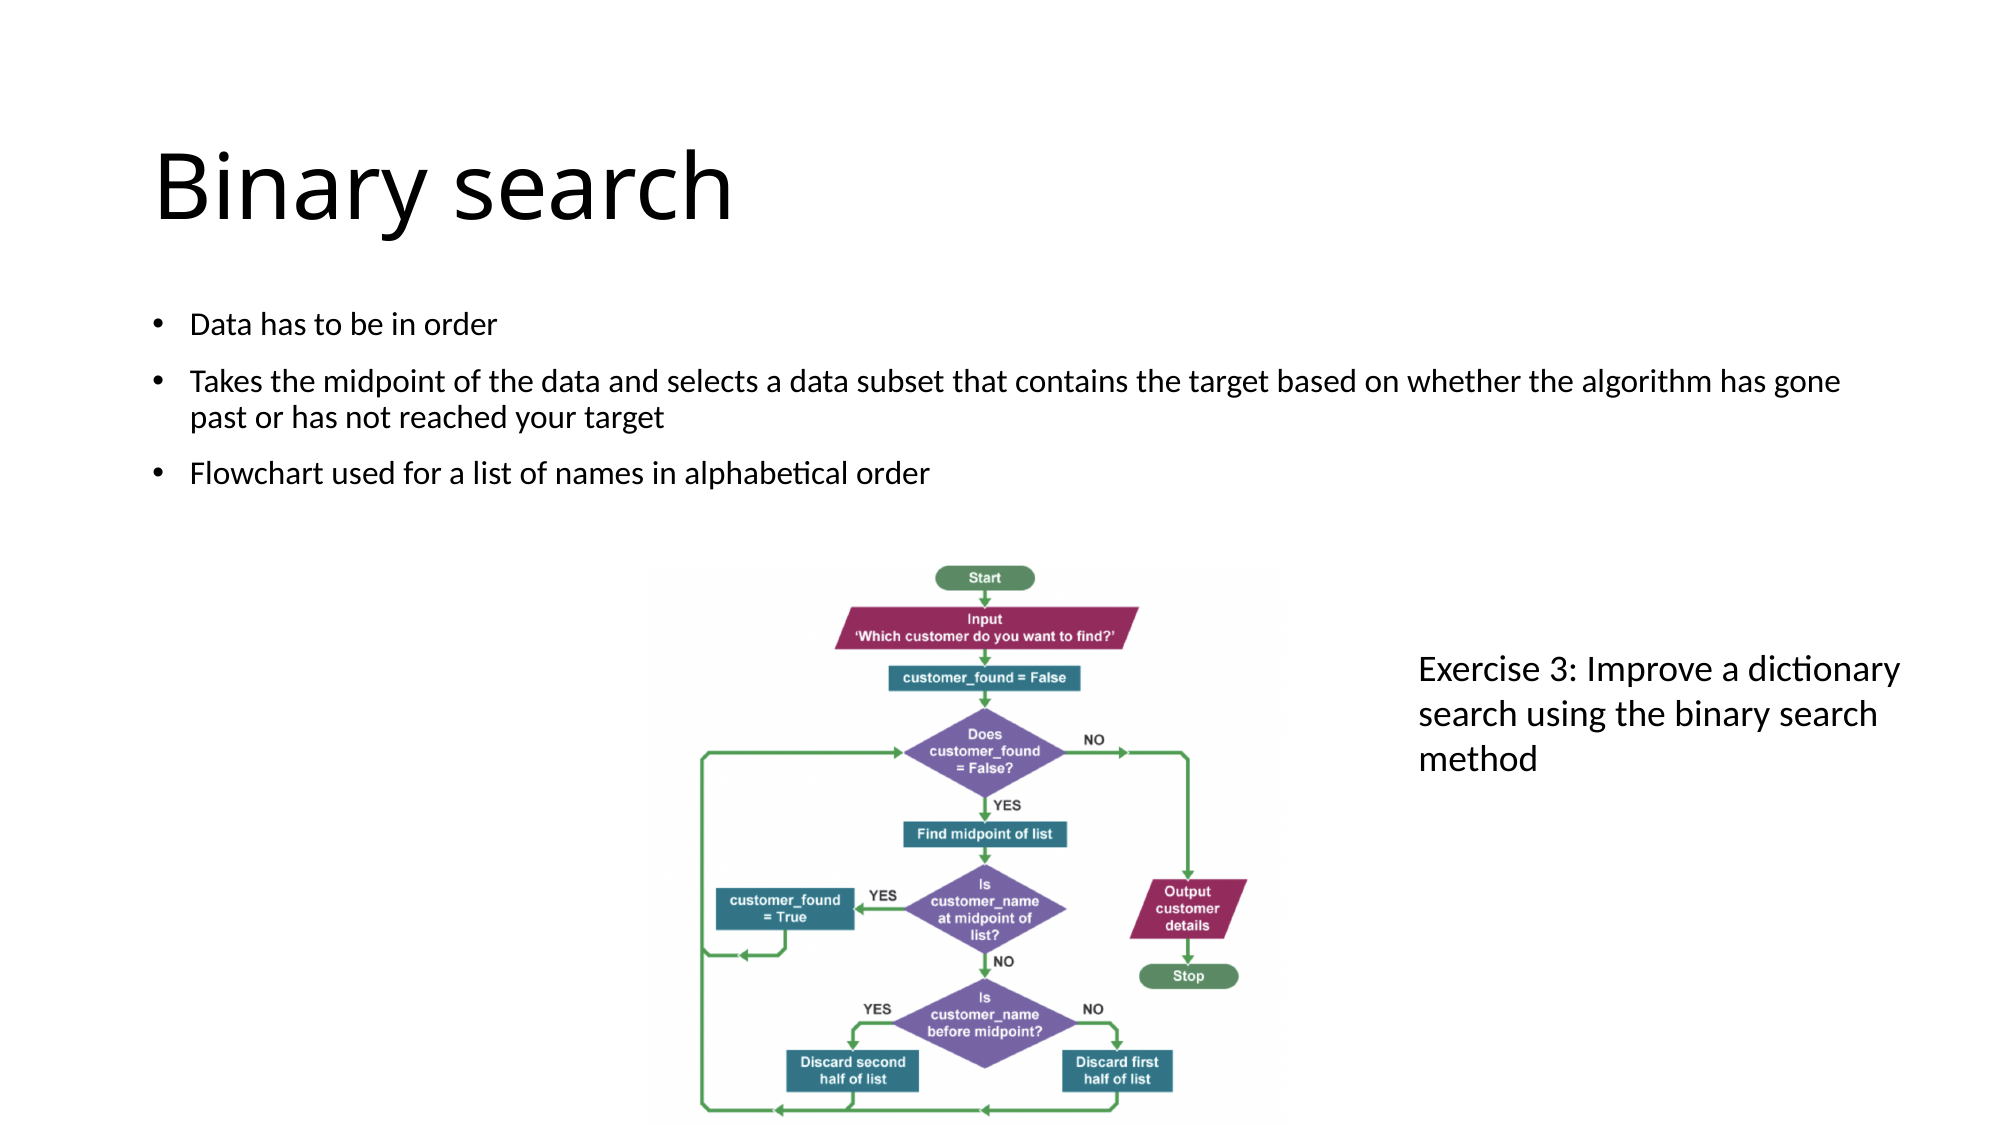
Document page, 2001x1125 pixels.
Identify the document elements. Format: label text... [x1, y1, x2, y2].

text_box Exercise 3: Improve a dictionary search using the binary search method [1403, 637, 1943, 787]
list Data has to be in order Takes the midpoint of the data and selects a data subset that contains the target based on whether the algorithm has gone past or has not reached your target Flowchart used for a list of names in alphabetical order [137, 299, 1863, 1014]
title Binary search [137, 81, 1863, 299]
picture [645, 562, 1286, 1125]
